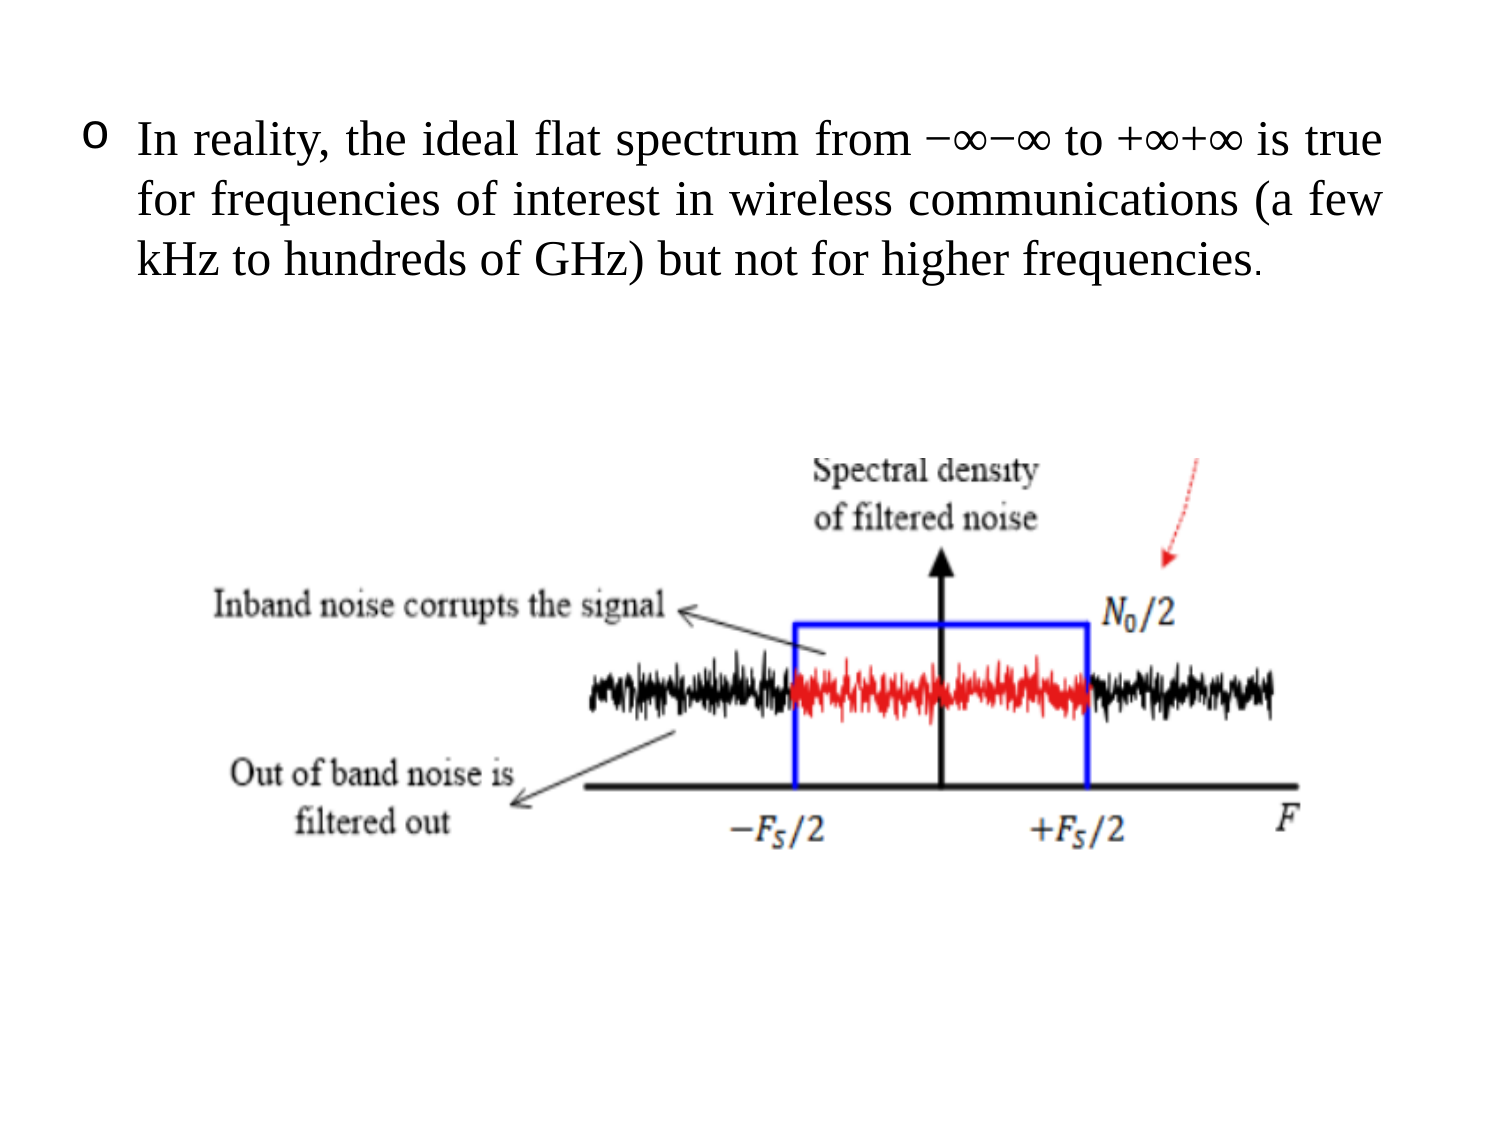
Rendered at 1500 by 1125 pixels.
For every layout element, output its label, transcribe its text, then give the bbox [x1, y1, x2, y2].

text_box In reality, the ideal flat spectrum from −∞−∞ to +∞+∞ is true for frequencies of interest in wireless communications (a few kHz to hundreds of GHz) but not for higher frequencies. [65, 98, 1400, 294]
picture [185, 458, 1320, 882]
